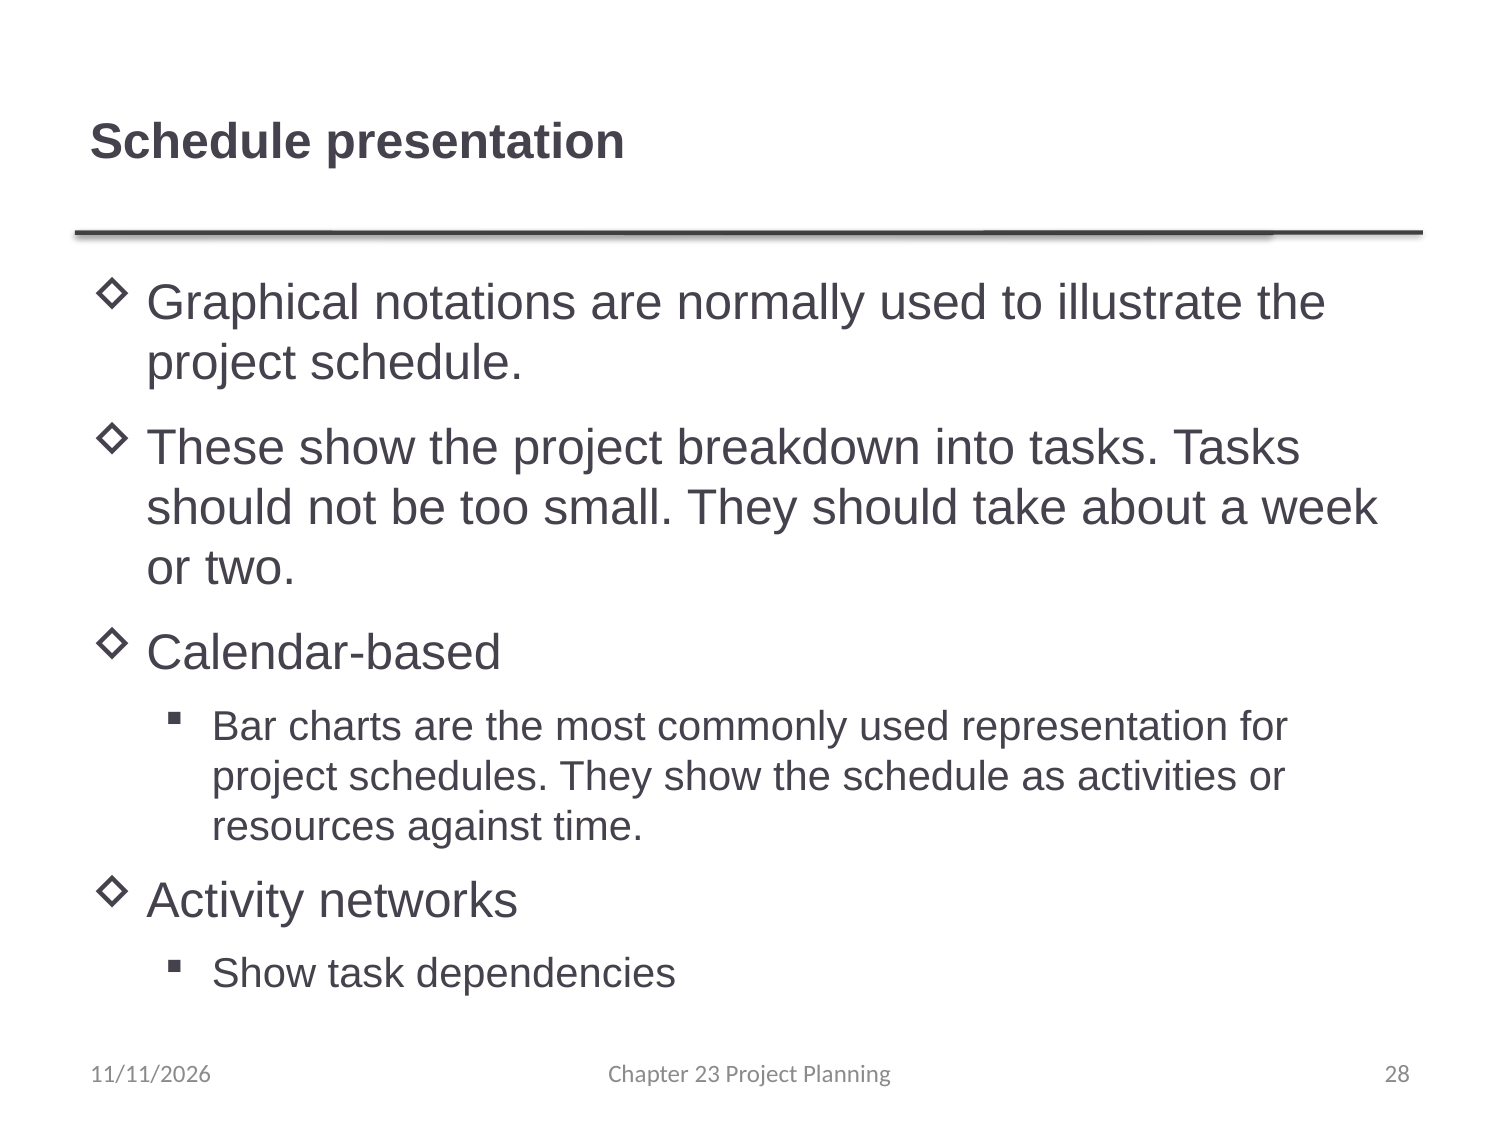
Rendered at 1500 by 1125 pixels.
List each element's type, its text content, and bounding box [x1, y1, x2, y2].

title Schedule presentation [74, 44, 1272, 233]
footer Chapter 23 Project Planning [512, 1042, 988, 1103]
list Graphical notations are normally used to illustrate the project schedule. These show the project breakdown into tasks. Tasks should not be too small. They should take about a week or two. Calendar-based Bar charts are the most commonly used representation for project schedules. They show the schedule as activities or resources against time. Activity networks Show task dependencies [75, 262, 1425, 1005]
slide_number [75, 1042, 425, 1103]
slide_number 28 [1074, 1042, 1425, 1103]
